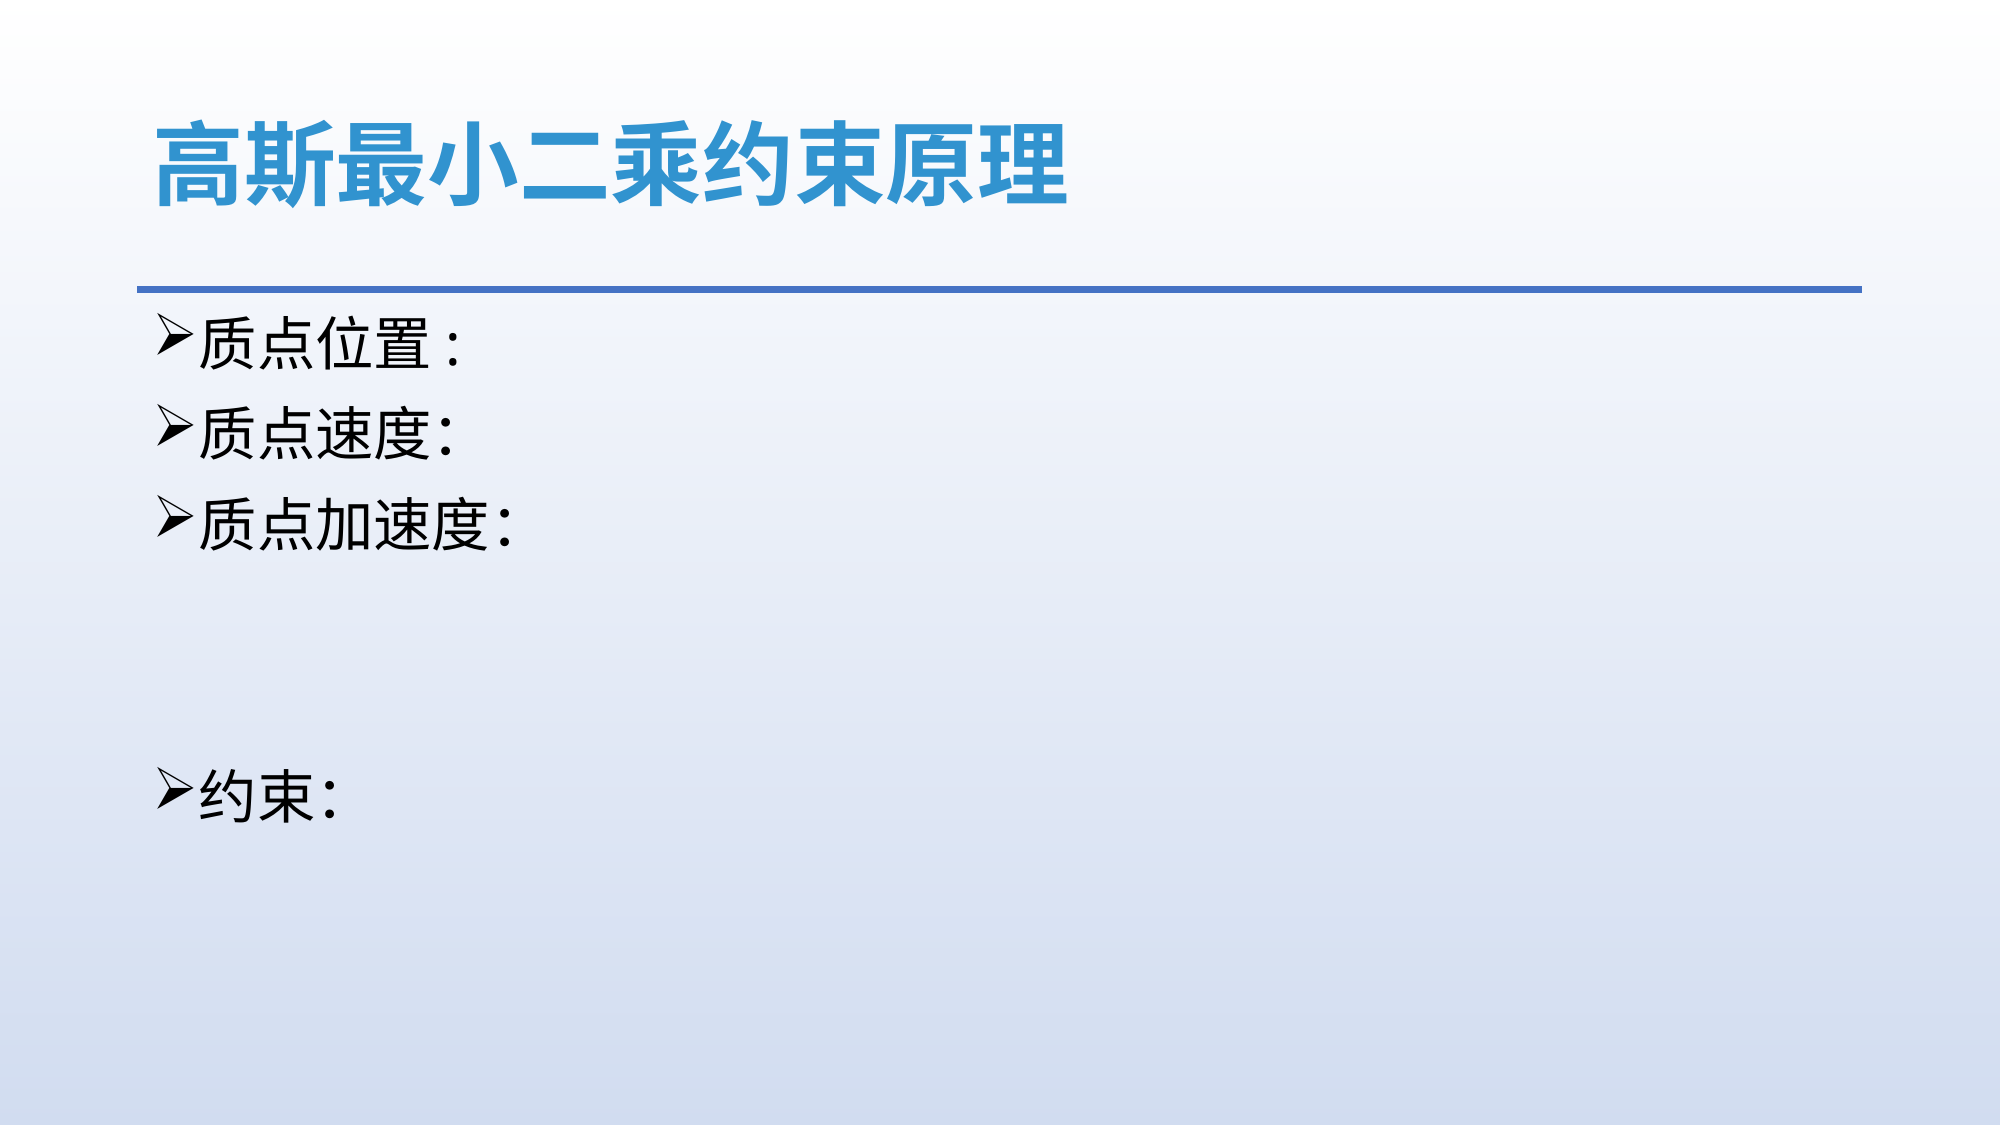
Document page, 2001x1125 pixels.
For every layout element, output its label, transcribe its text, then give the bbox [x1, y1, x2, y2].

title 高斯最小二乘约束原理 [137, 59, 1863, 278]
